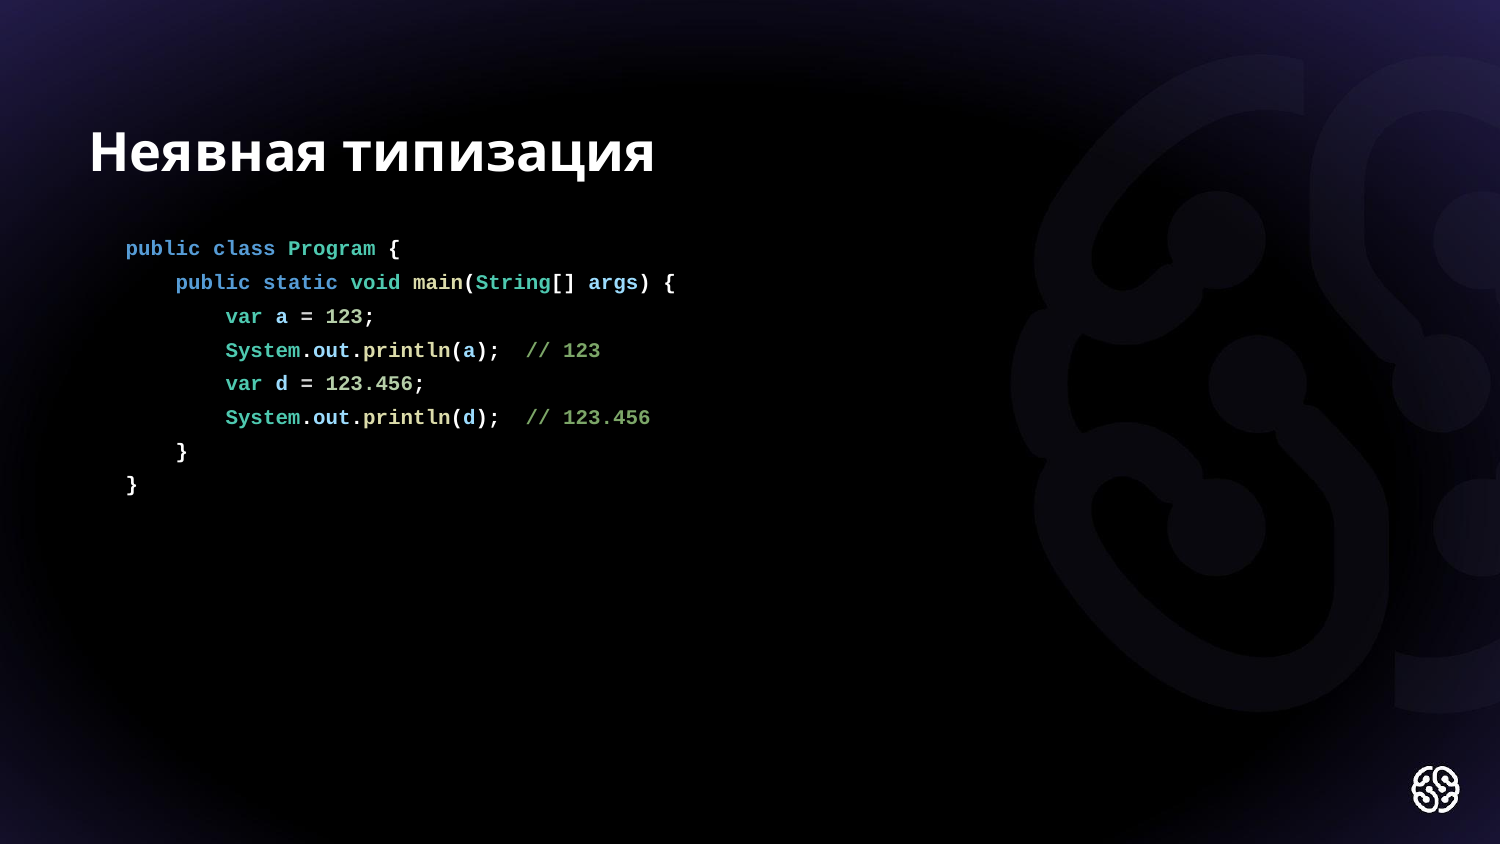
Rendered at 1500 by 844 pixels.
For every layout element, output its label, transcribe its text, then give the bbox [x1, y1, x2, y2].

subtitle Неявная типизация [88, 0, 1412, 401]
text_box public class Program { public static void main(String[] args) { var a = 123; System.out.println(a); // 123 var d = 123.456; System.out.println(d); // 123.456 } } [110, 211, 1002, 512]
picture [0, 0, 1500, 844]
